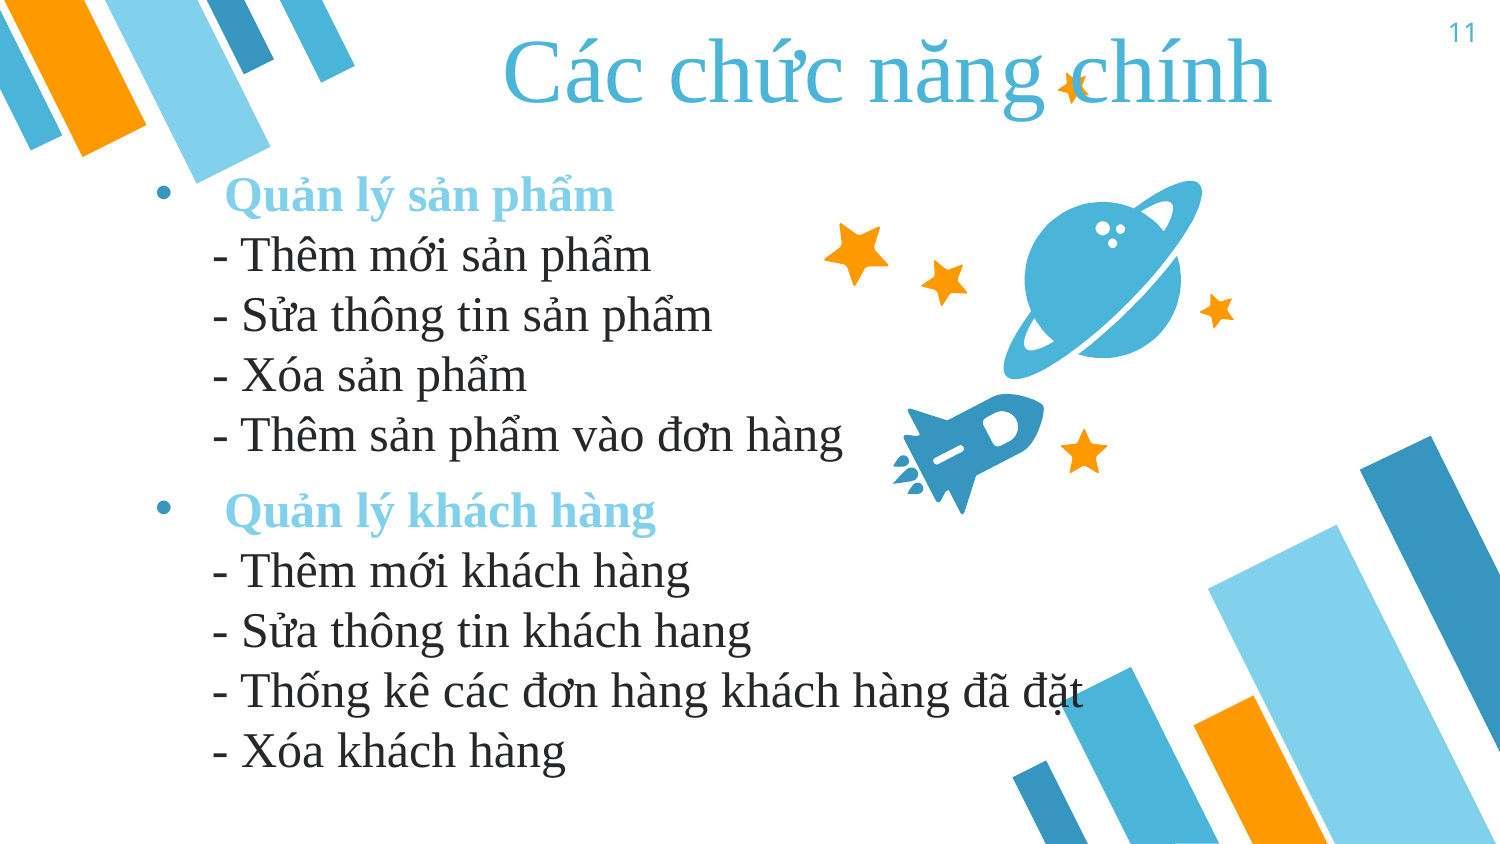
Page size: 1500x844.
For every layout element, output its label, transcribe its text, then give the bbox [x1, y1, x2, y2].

text_box Các chức năng chính [487, 24, 1433, 136]
text_box Quản lý khách hàng - Thêm mới khách hàng - Sửa thông tin khách hang - Thống kê các đơn hàng khách hàng đã đặt - Xóa khách hàng [140, 485, 1280, 793]
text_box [899, 380, 1031, 513]
title Quản lý sản phẩm - Thêm mới sản phẩm - Sửa thông tin sản phẩm - Xóa sản phẩm - Thêm sản phẩm vào đơn hàng [140, 146, 983, 477]
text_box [1003, 180, 1203, 380]
text_box [921, 260, 968, 307]
text_box [1061, 428, 1108, 474]
slide_number 11 [1403, 0, 1494, 65]
text_box [1207, 293, 1234, 329]
text_box [824, 223, 889, 287]
